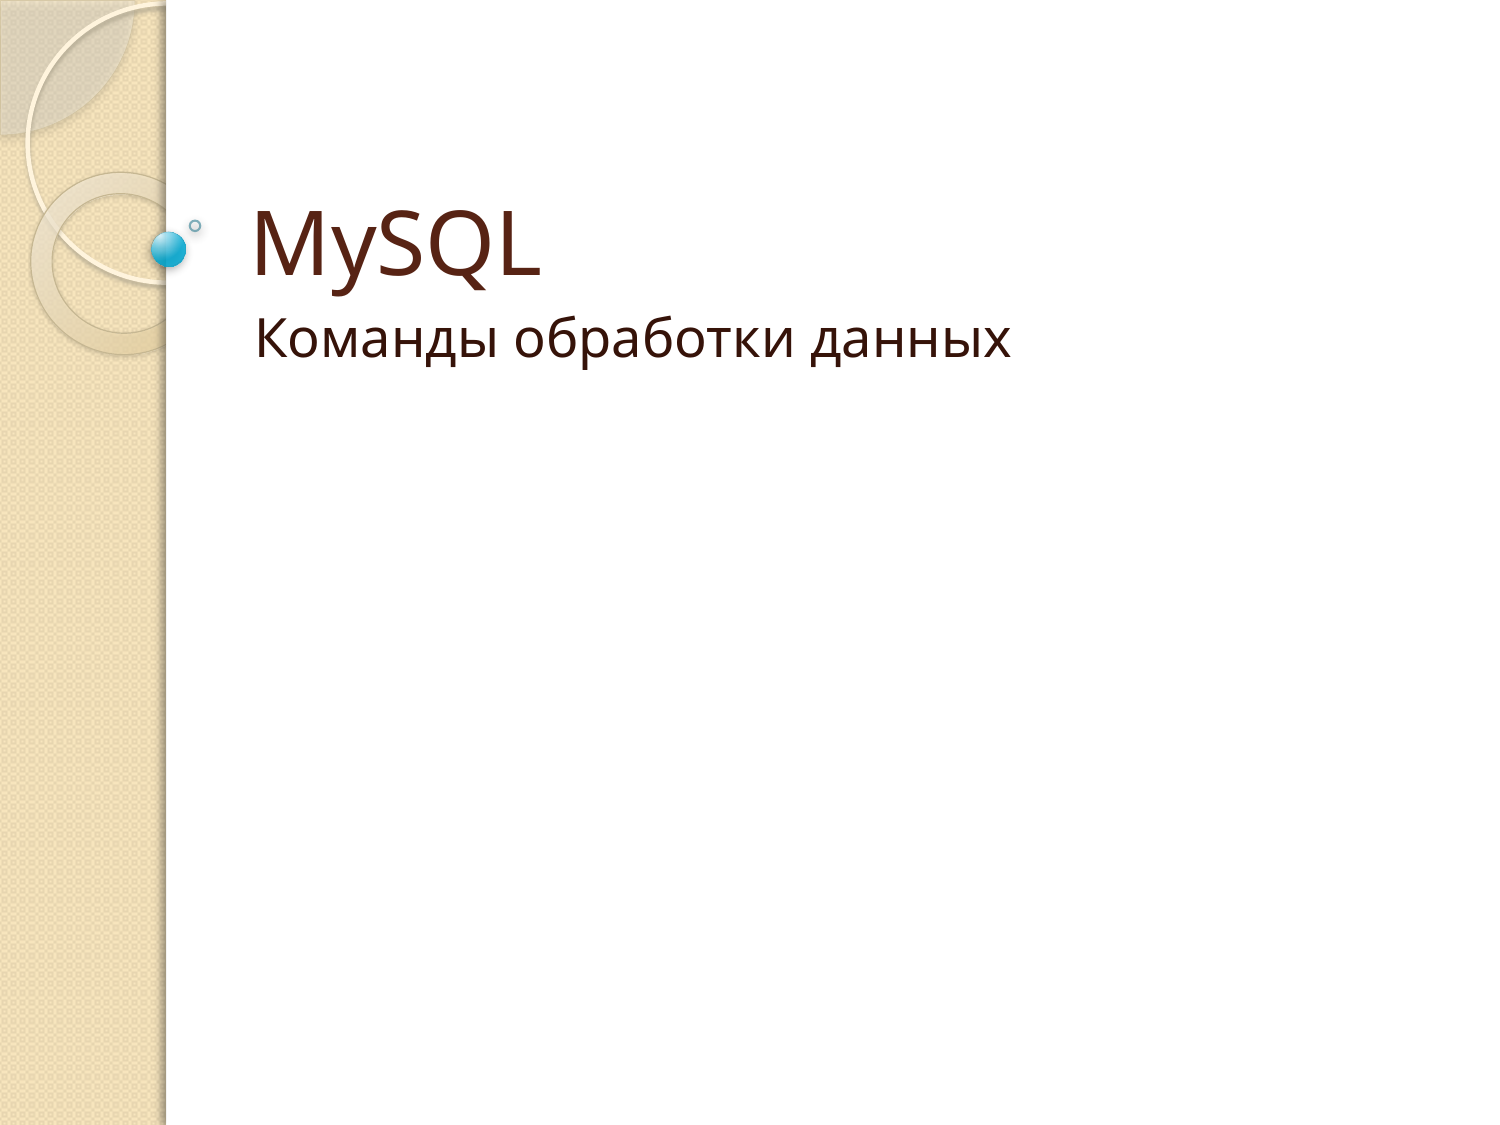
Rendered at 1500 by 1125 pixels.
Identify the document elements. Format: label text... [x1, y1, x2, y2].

subtitle Команды обработки данных [234, 303, 1450, 591]
title MySQL [234, 59, 1450, 301]
